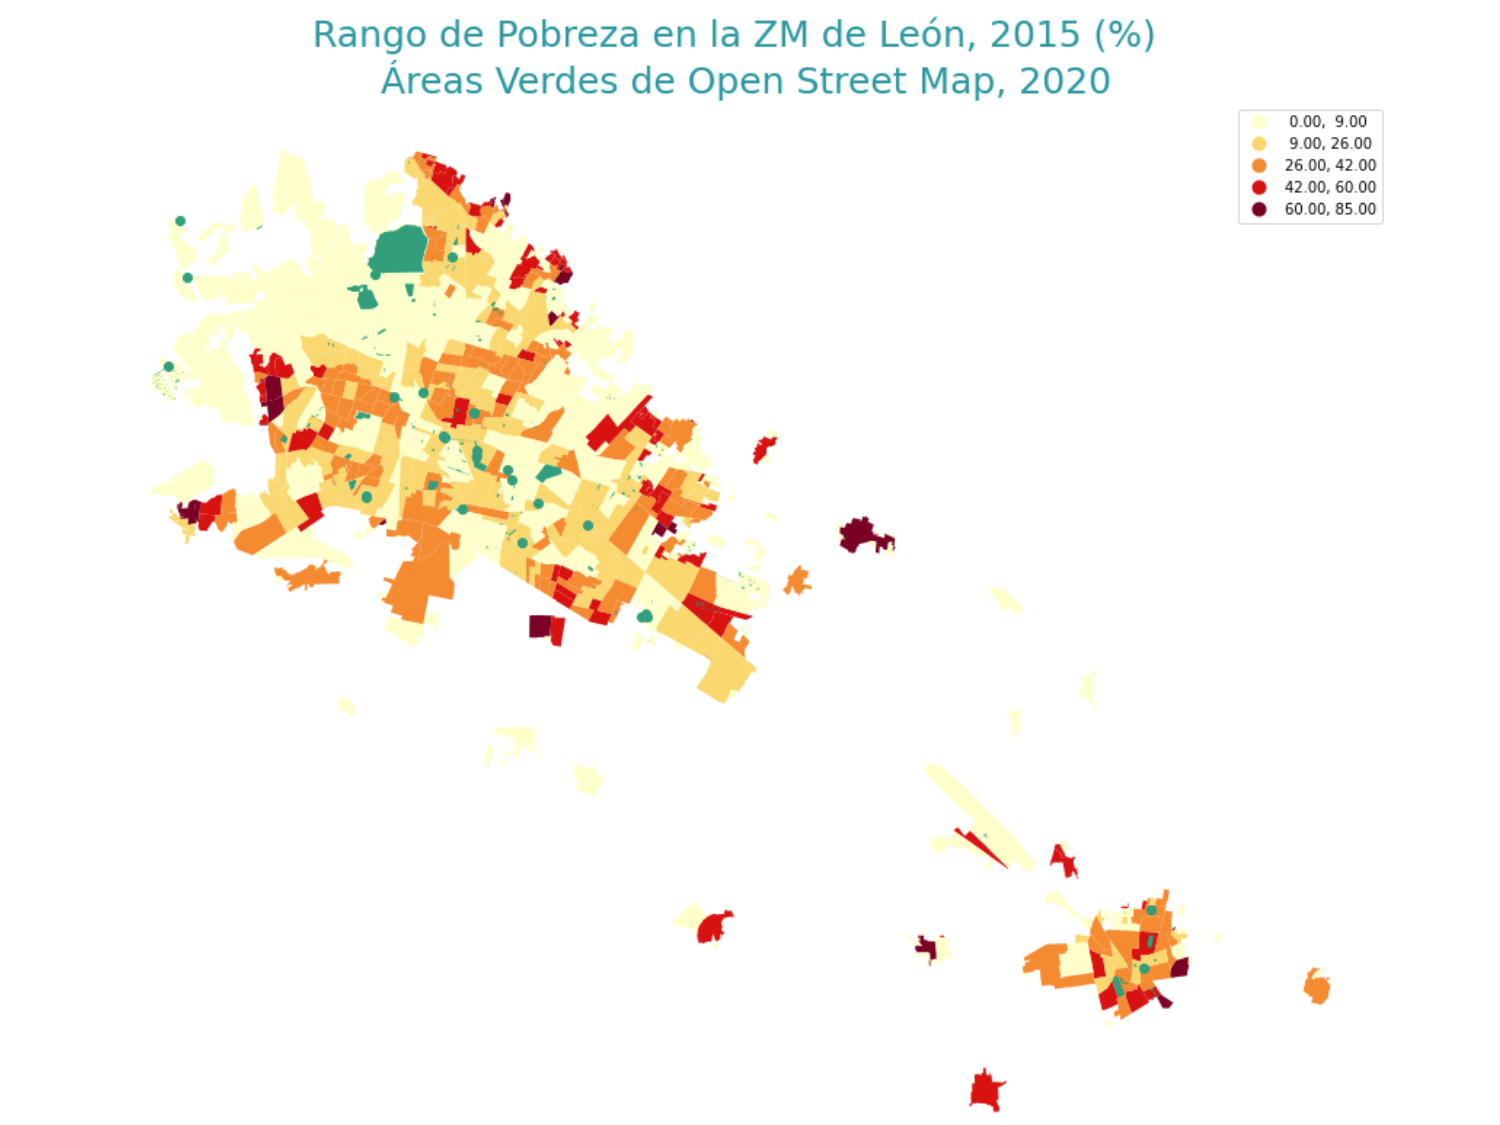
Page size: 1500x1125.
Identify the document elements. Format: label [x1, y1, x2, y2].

picture [129, 0, 1388, 1125]
